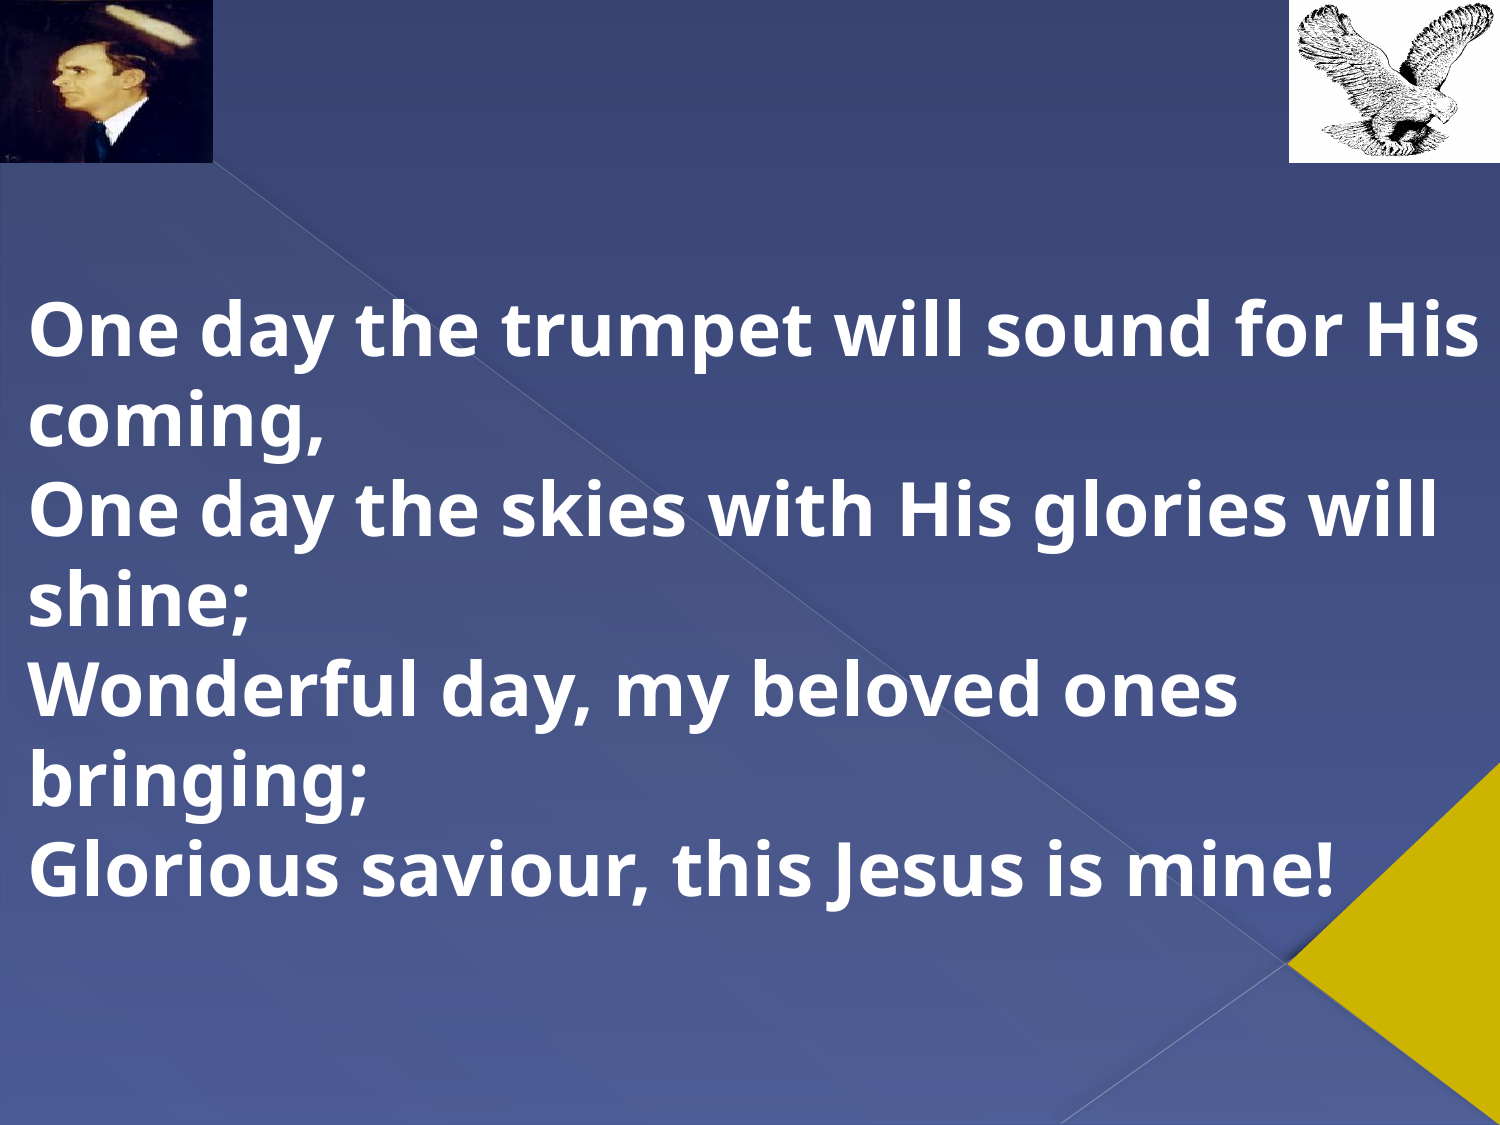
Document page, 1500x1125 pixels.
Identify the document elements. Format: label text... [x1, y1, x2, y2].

picture [1288, 0, 1500, 163]
picture [0, 0, 213, 163]
text_box One day the trumpet will sound for His coming, One day the skies with His glories will shine; Wonderful day, my beloved ones bringing; Glorious saviour, this Jesus is mine! [12, 183, 1500, 919]
text_box [1285, 919, 1500, 1125]
